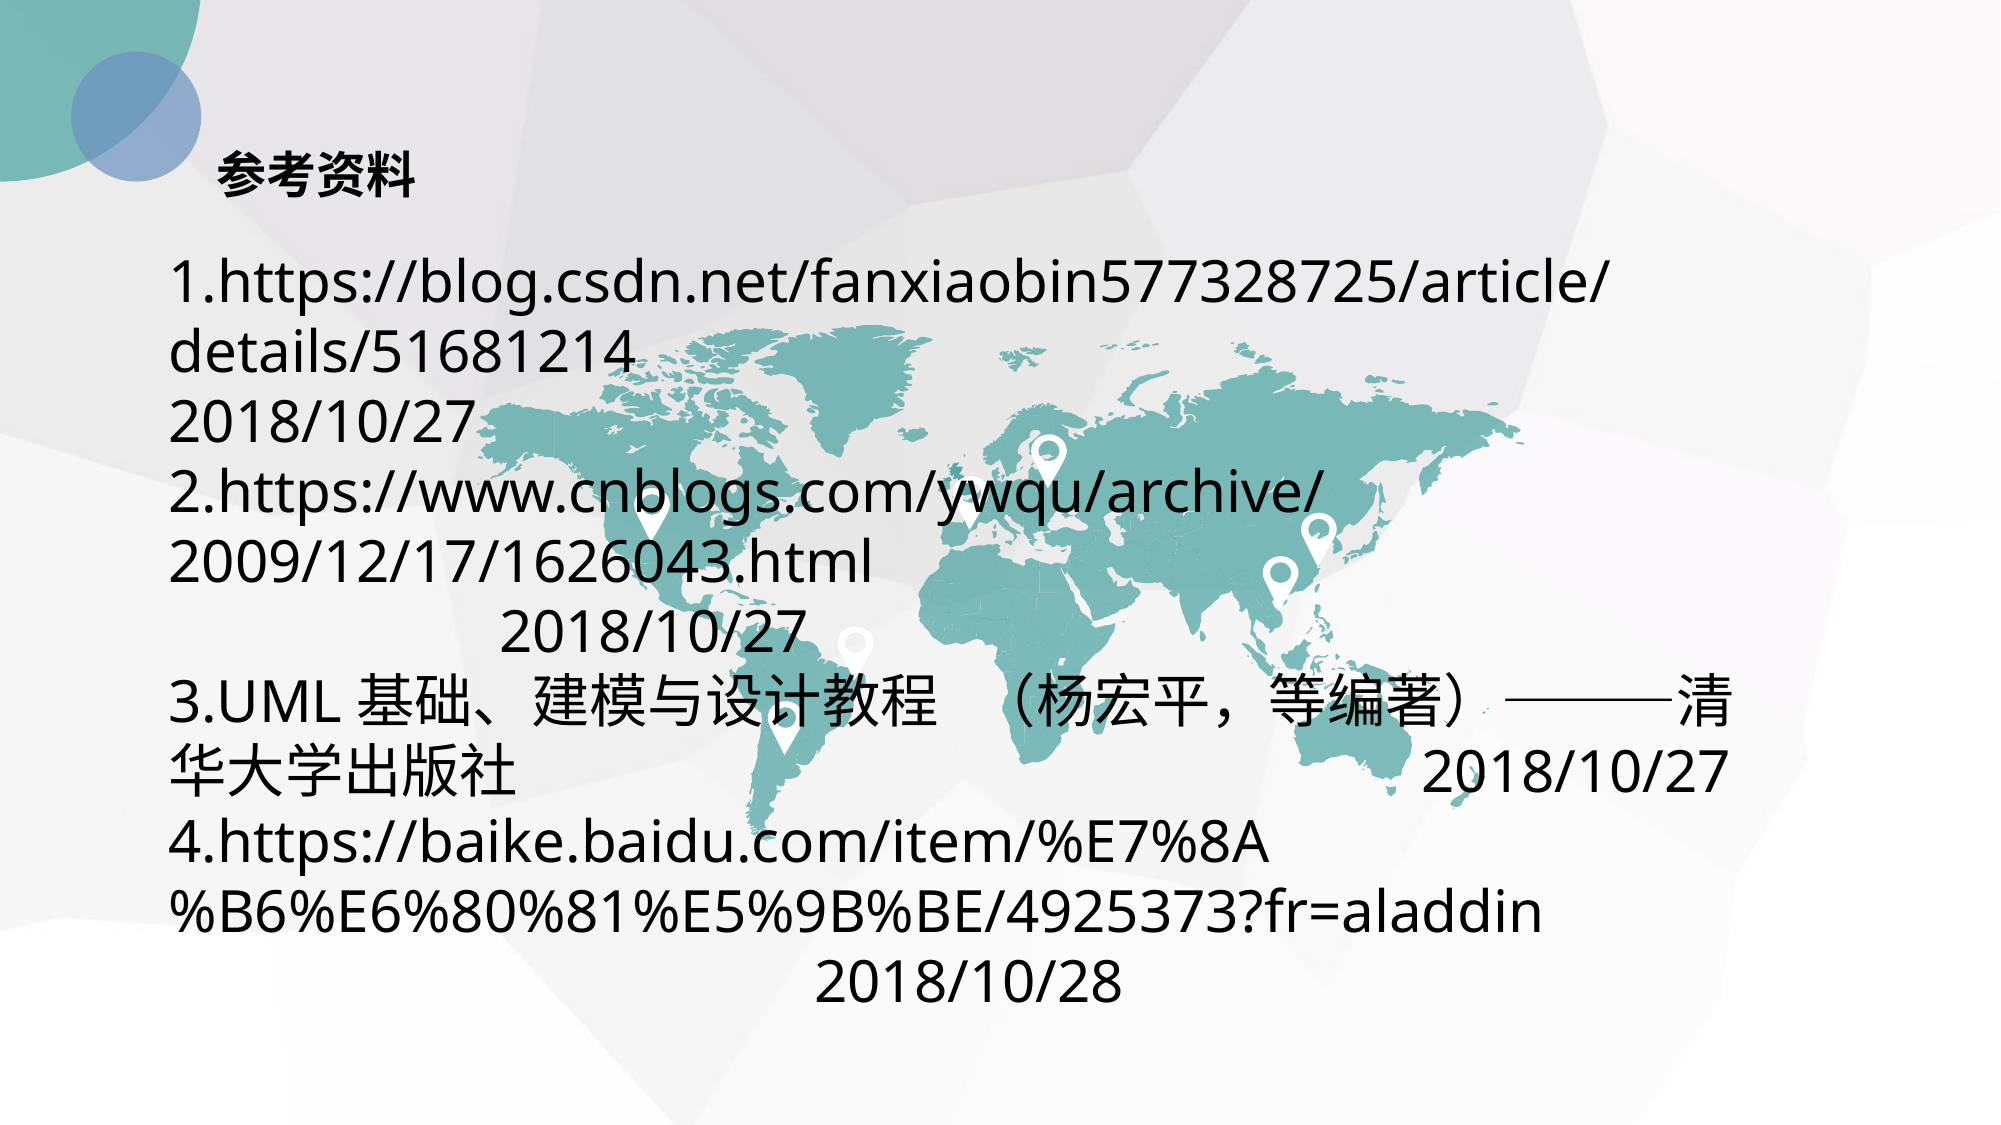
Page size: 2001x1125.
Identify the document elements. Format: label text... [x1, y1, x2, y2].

text_box 1.https://blog.csdn.net/fanxiaobin577328725/article/details/51681214 2018/10/27 2.https://www.cnblogs.com/ywqu/archive/2009/12/17/1626043.html 2018/10/27 3.UML基础、建模与设计教程 （杨宏平，等编著）———清华大学出版社 2018/10/27 4.https://baike.baidu.com/item/%E7%8A%B6%E6%80%81%E5%9B%BE/4925373?fr=aladdin 2018/10/28 [153, 236, 1776, 1021]
text_box [0, 0, 202, 183]
picture [0, 0, 2001, 1125]
text_box 参考资料 [201, 136, 834, 211]
text_box [70, 50, 203, 183]
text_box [475, 324, 1525, 842]
